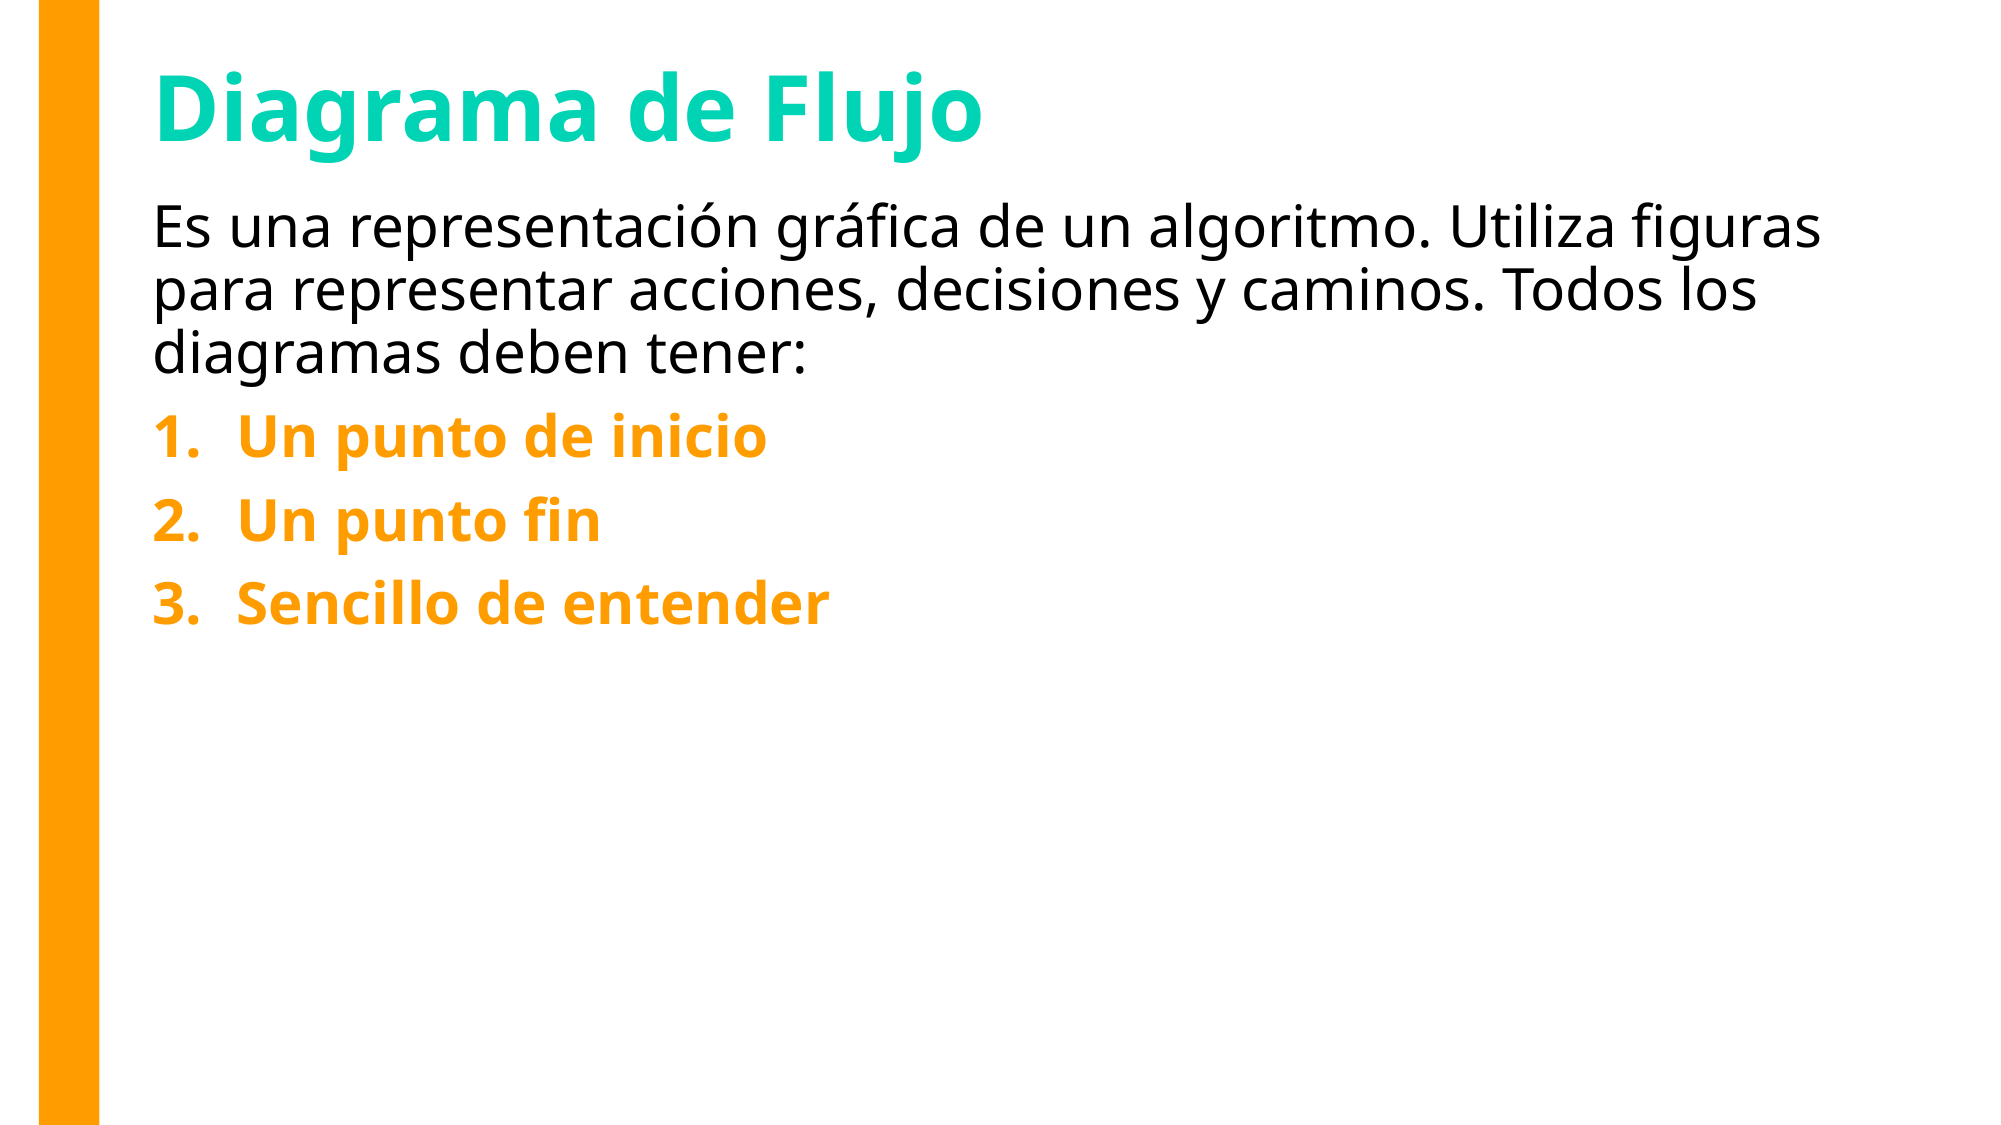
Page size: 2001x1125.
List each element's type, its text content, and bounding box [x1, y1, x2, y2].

list Es una representación gráfica de un algoritmo. Utiliza figuras para representar acciones, decisiones y caminos. Todos los diagramas deben tener: Un punto de inicio Un punto fin Sencillo de entender [137, 189, 1958, 1014]
title Diagrama de Flujo [137, 33, 1958, 189]
